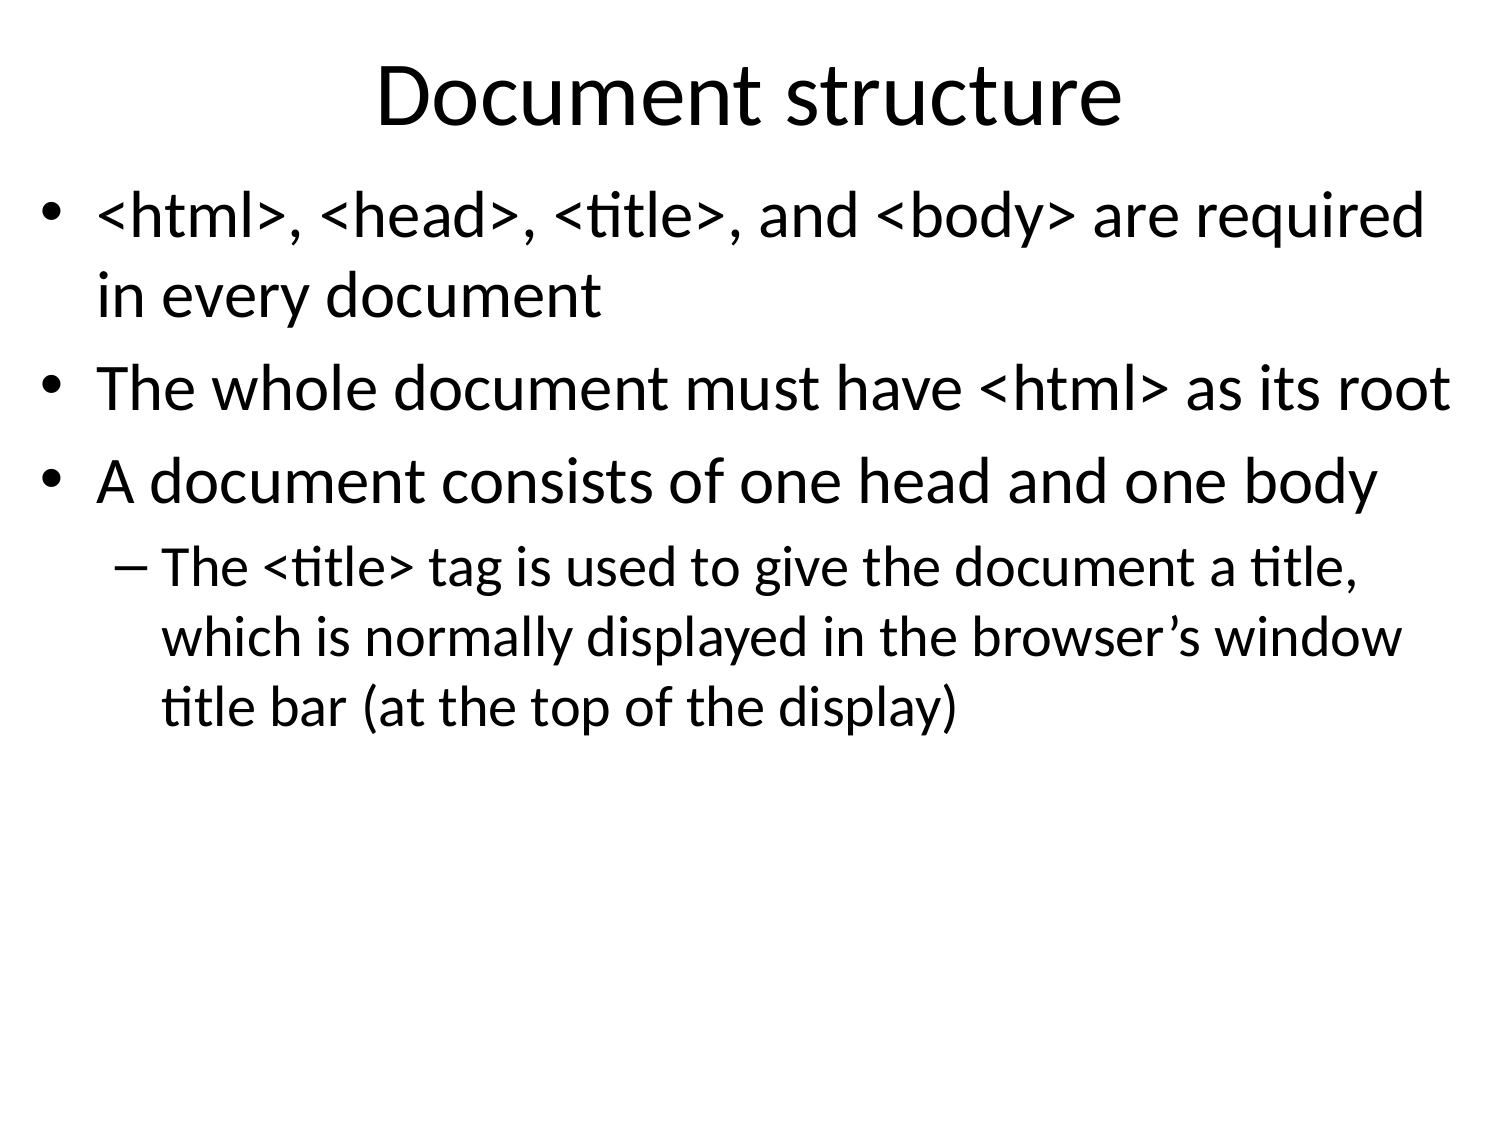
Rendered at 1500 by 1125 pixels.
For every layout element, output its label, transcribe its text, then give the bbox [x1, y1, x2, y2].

list <html>, <head>, <title>, and <body> are required in every document The whole document must have <html> as its root A document consists of one head and one body The <title> tag is used to give the document a title, which is normally displayed in the browser’s window title bar (at the top of the display) [24, 162, 1475, 1063]
title Document structure [75, 2, 1425, 162]
